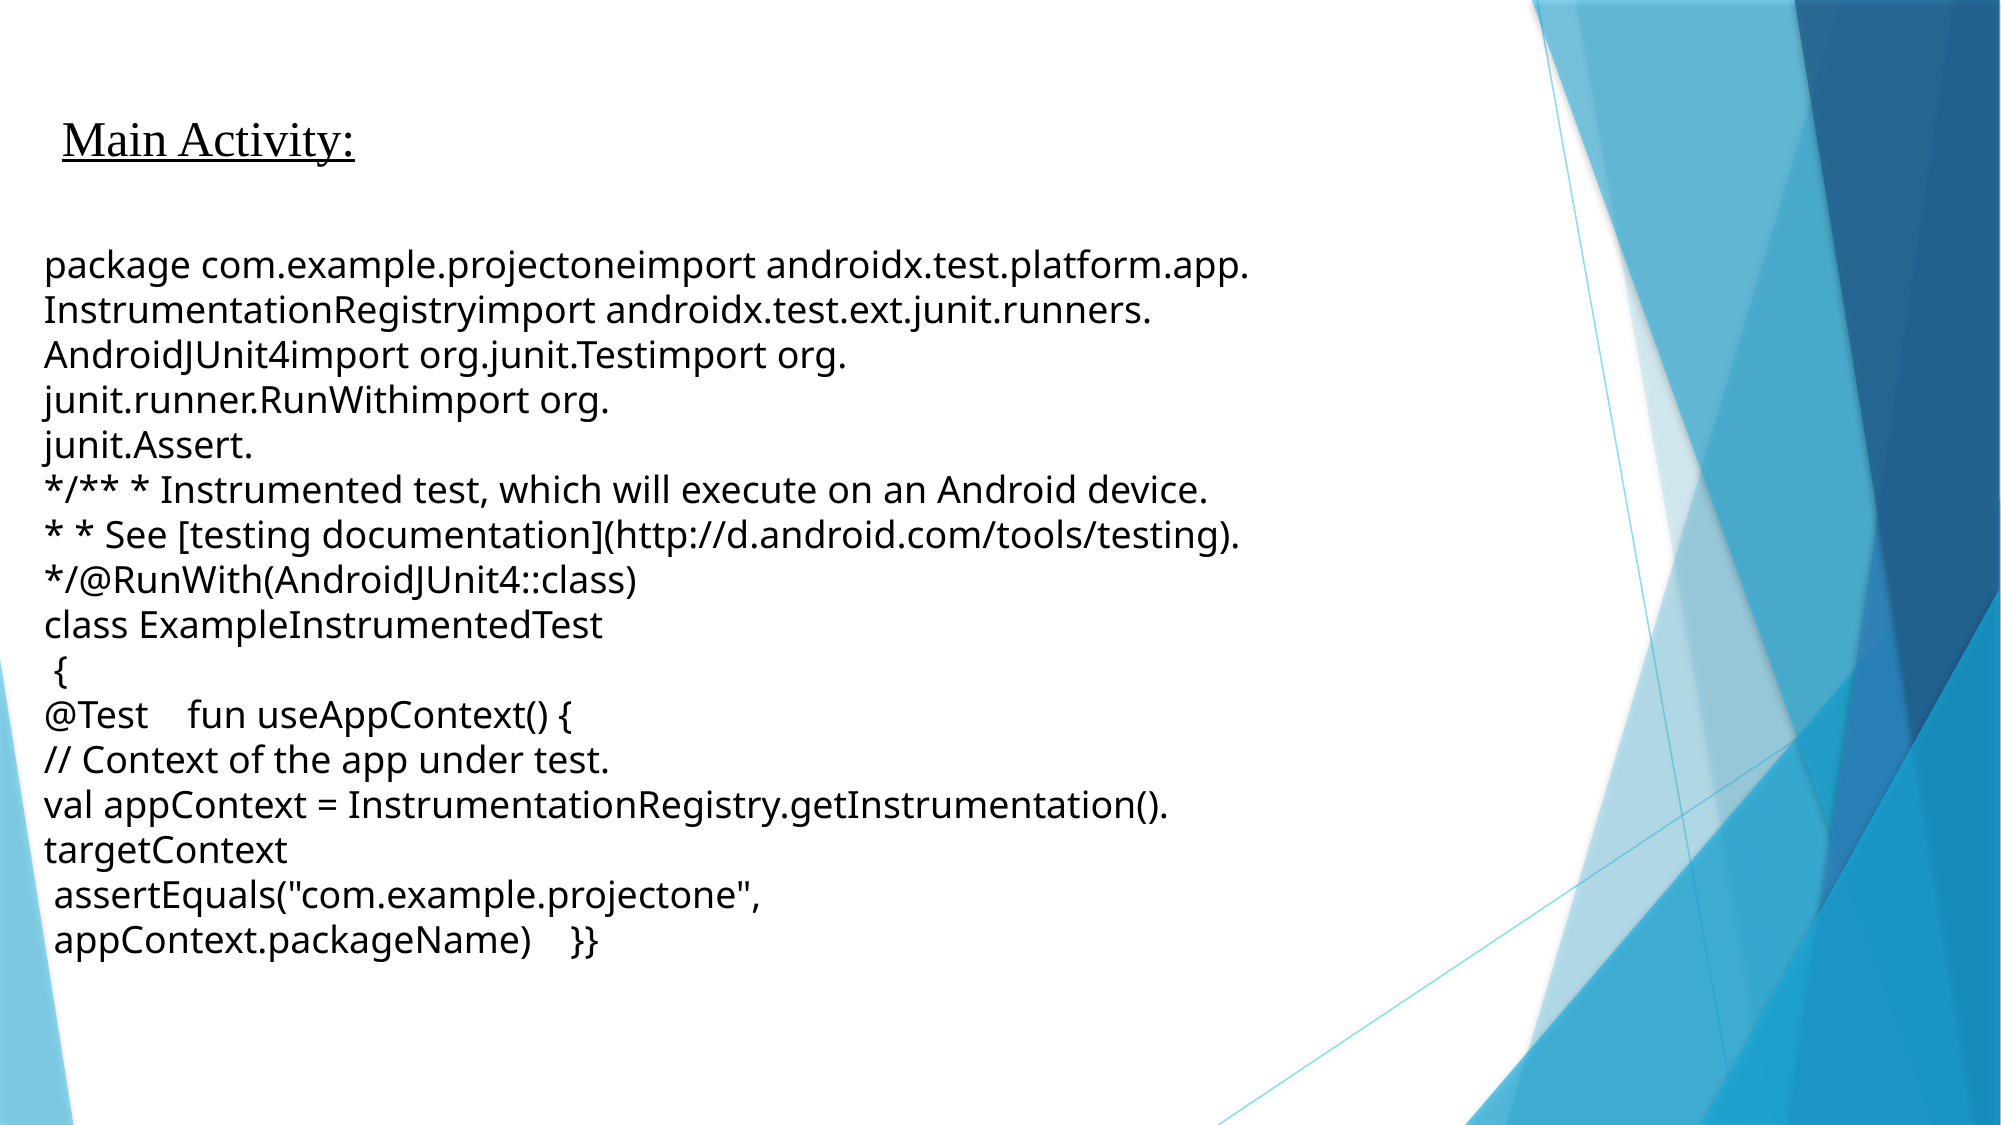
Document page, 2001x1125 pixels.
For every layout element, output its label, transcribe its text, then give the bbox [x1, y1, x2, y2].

text_box package com.example.projectoneimport androidx.test.platform.app. InstrumentationRegistryimport androidx.test.ext.junit.runners. AndroidJUnit4import org.junit.Testimport org. junit.runner.RunWithimport org. junit.Assert. */** * Instrumented test, which will execute on an Android device. * * See [testing documentation](http://d.android.com/tools/testing). */@RunWith(AndroidJUnit4::class) class ExampleInstrumentedTest { @Test fun useAppContext() { // Context of the app under test. val appContext = InstrumentationRegistry.getInstrumentation(). targetContext assertEquals("com.example.projectone", appContext.packageName) }} [29, 98, 1500, 969]
